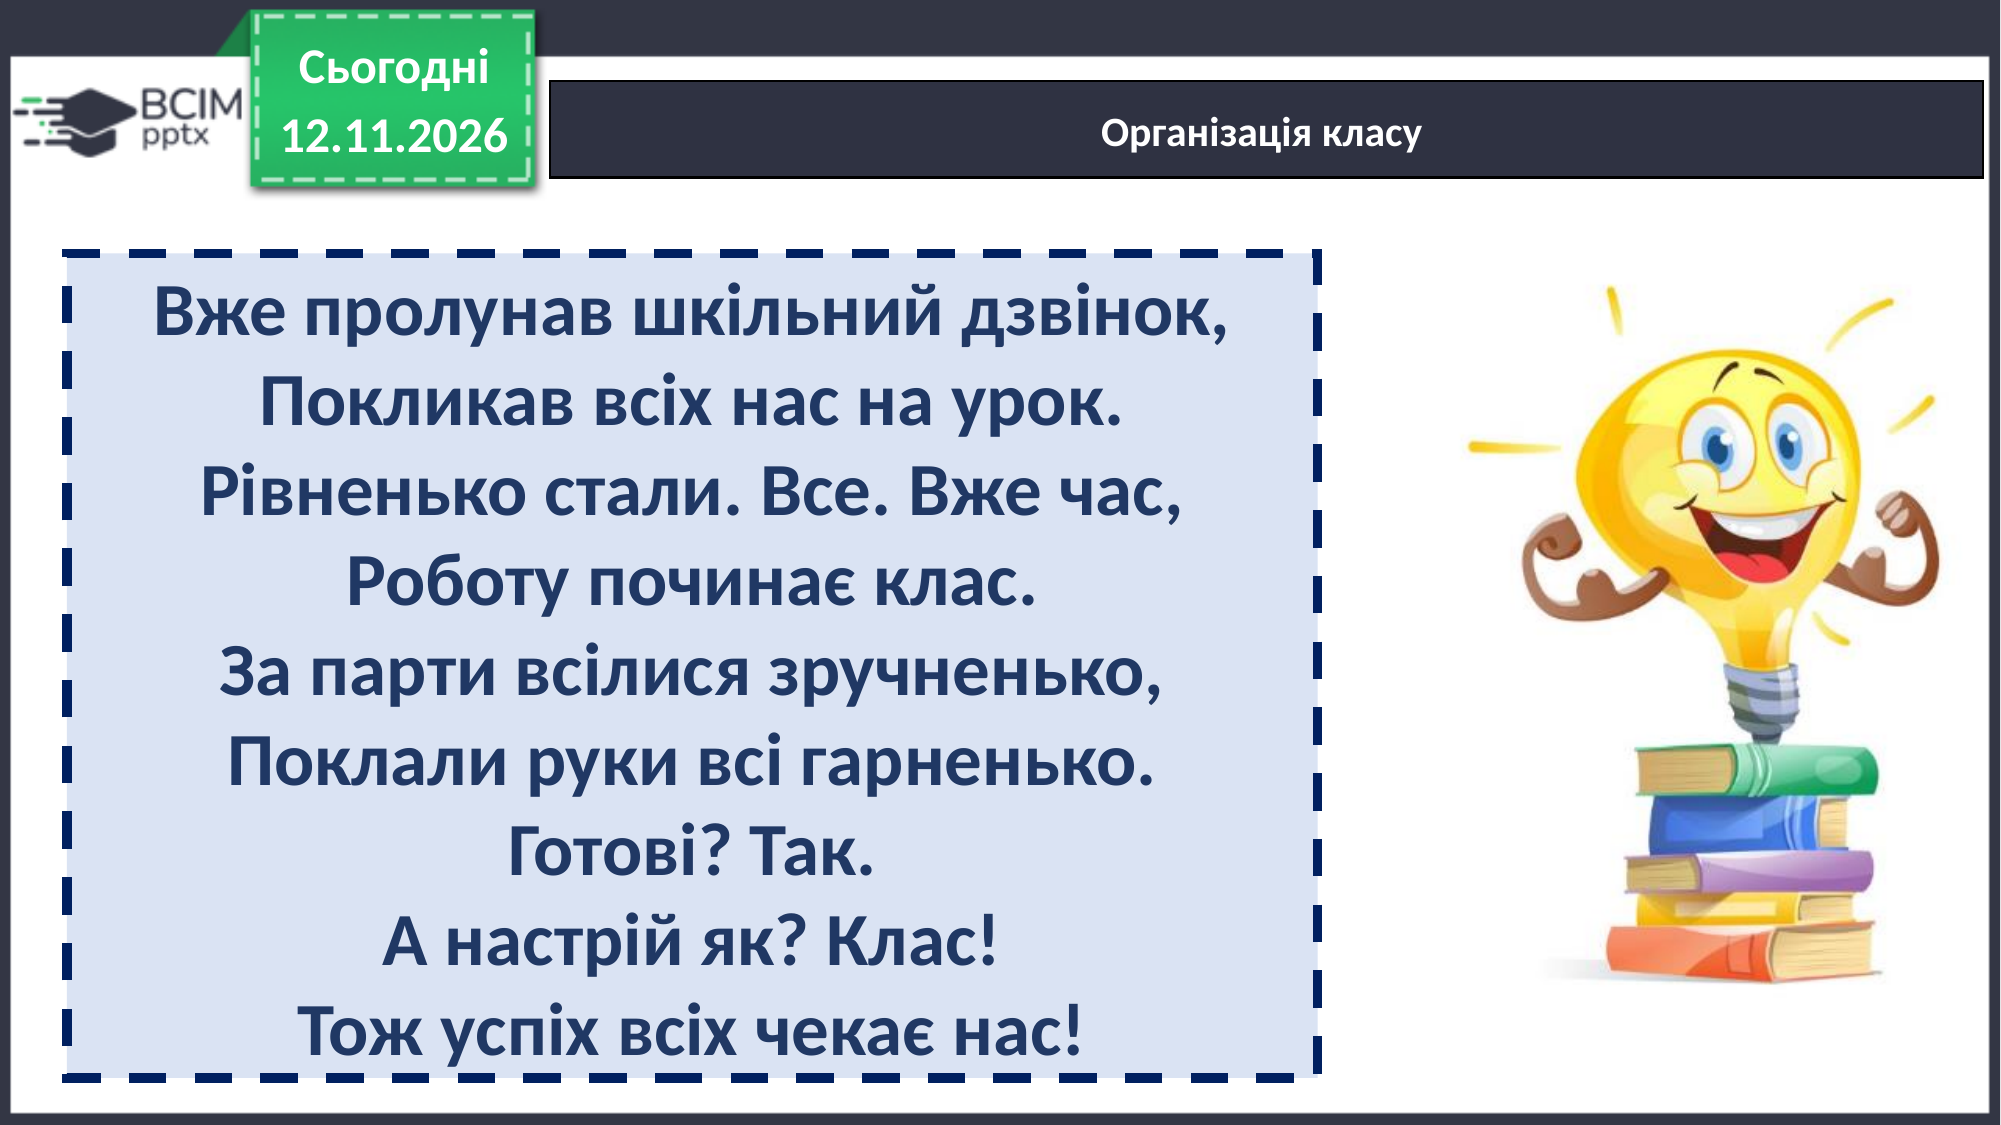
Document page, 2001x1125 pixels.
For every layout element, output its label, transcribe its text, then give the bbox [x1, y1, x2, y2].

picture [0, 0, 2001, 1125]
text_box Сьогодні [284, 26, 535, 101]
text_box Вже пролунав шкільний дзвінок, Покликав всіх нас на урок. Рівненько стали. Все. Вже час, Роботу починає клас. За парти всілися зручненько, Поклали руки всі гарненько. Готові? Так. А настрій як? Клас! Тож успіх всіх чекає нас! [66, 253, 1318, 1079]
text_box 01.09.2022 [263, 101, 524, 164]
text_box Організація класу [549, 80, 1984, 179]
